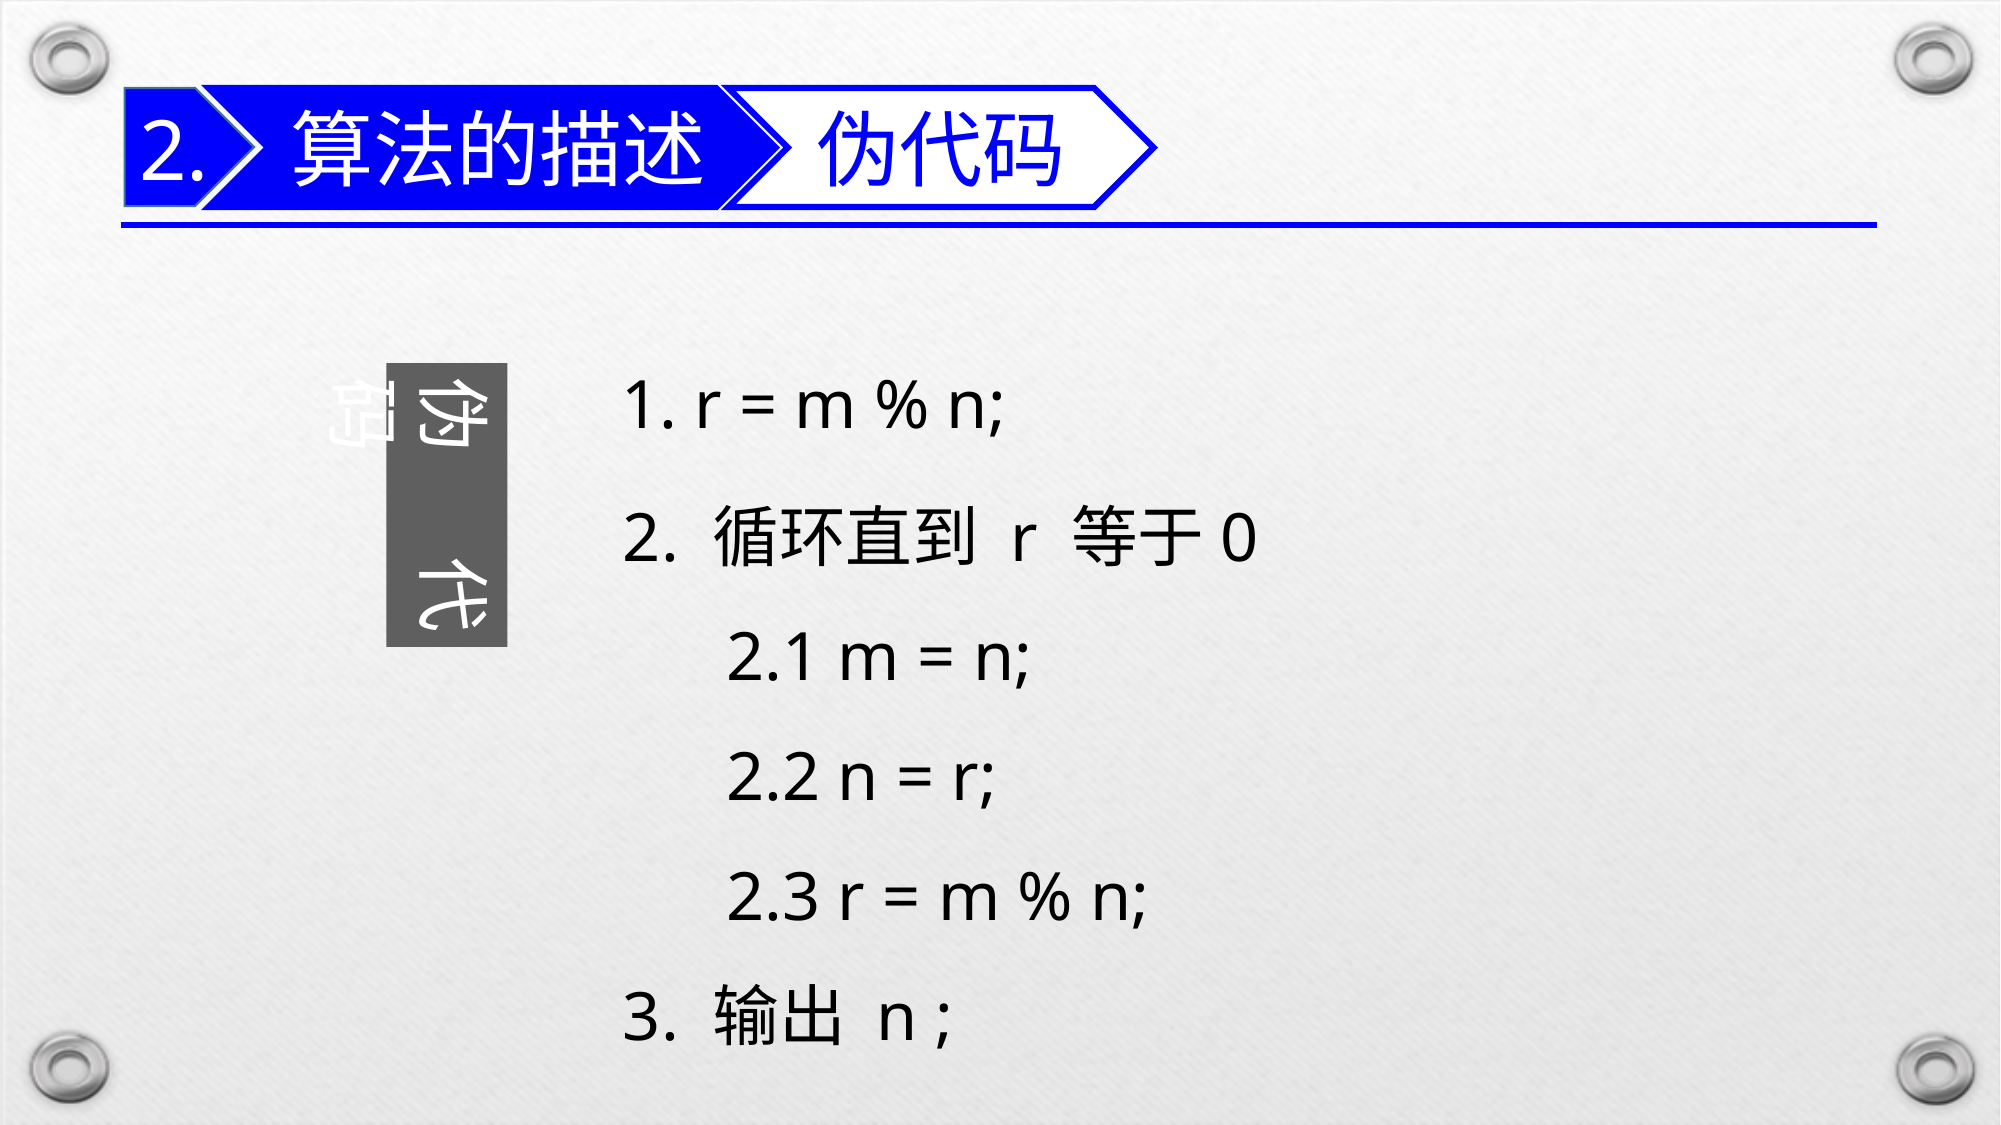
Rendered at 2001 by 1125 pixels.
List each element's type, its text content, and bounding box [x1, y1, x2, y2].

text_box 2. [123, 86, 208, 208]
picture [0, 0, 2001, 1125]
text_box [208, 65, 776, 229]
text_box 伪 代 码 [386, 363, 508, 647]
text_box 1. r = m % n; 2. 循环直到 r 等于0 2.1 m = n; 2.2 n = r; 2.3 r = m % n; 3. 输出 n ; [539, 314, 1449, 934]
text_box 伪代码 [776, 87, 1156, 209]
